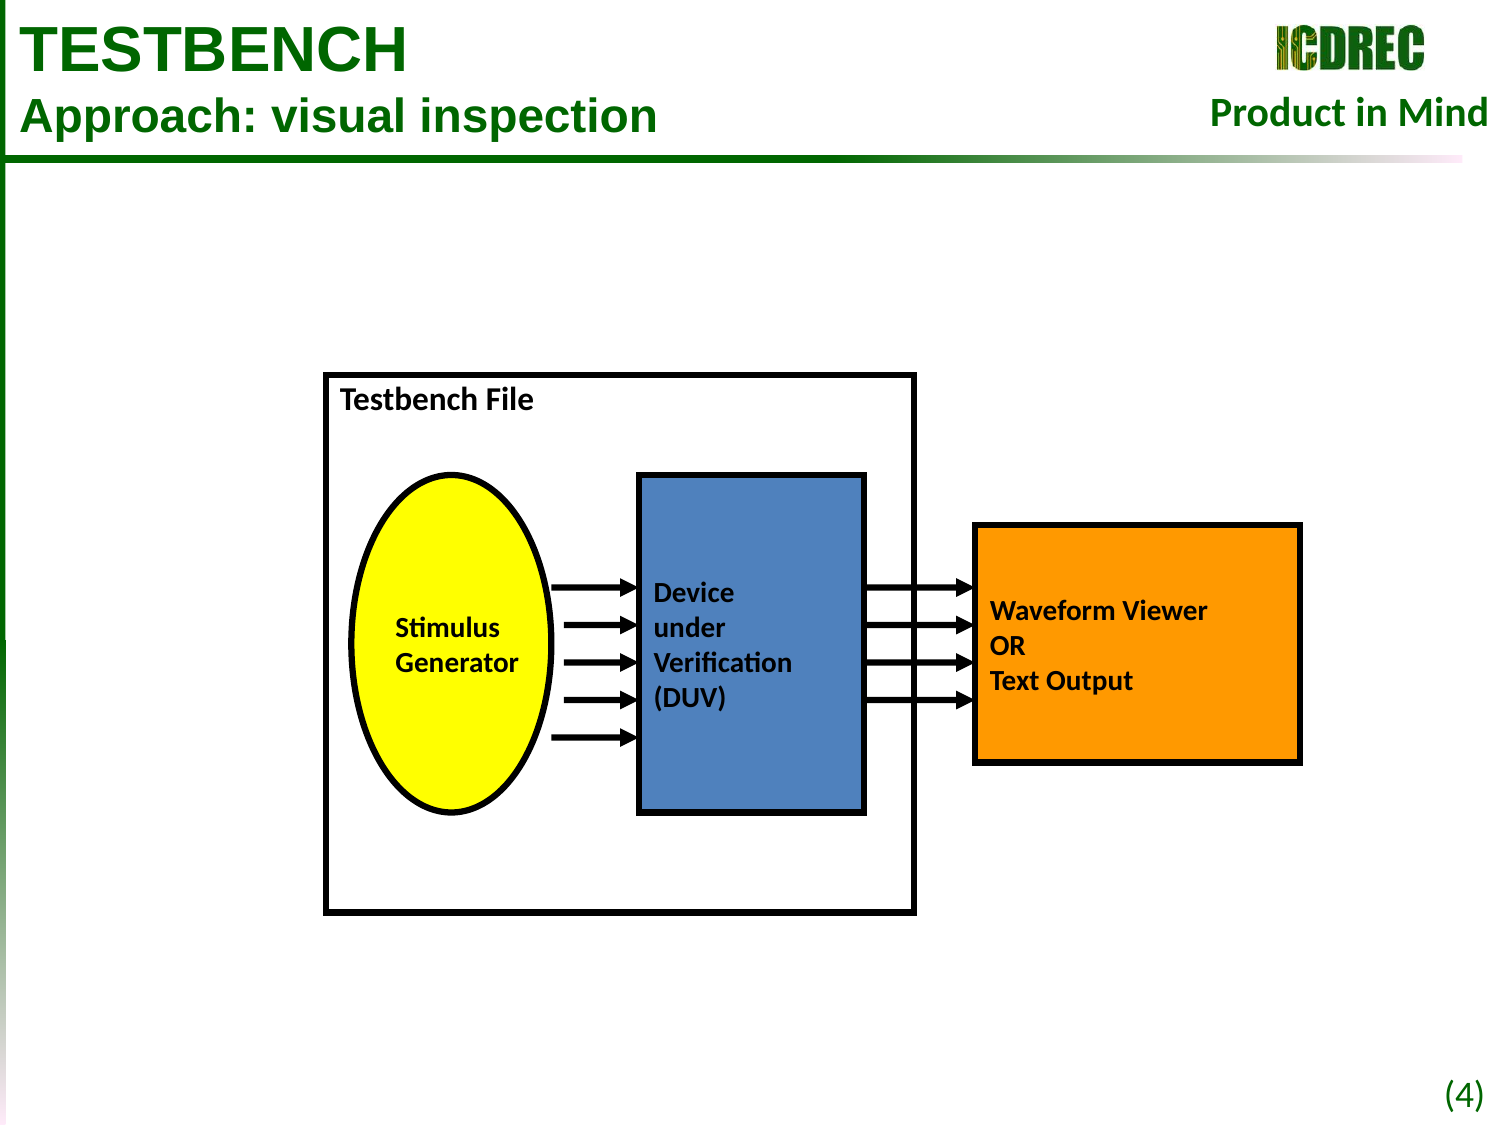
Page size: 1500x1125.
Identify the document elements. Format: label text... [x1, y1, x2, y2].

picture [1275, 24, 1425, 71]
text_box [862, 656, 975, 669]
text_box Testbench File [324, 370, 677, 425]
title TESTBENCH Approach: visual inspection [4, 0, 1188, 150]
text_box Stimulus Generator [351, 474, 552, 813]
text_box [862, 693, 975, 707]
text_box [551, 731, 639, 744]
text_box [326, 374, 914, 913]
text_box [862, 618, 975, 632]
text_box [563, 656, 639, 669]
text_box [862, 581, 975, 594]
text_box [563, 693, 639, 707]
text_box Waveform Viewer OR Text Output [975, 524, 1300, 763]
